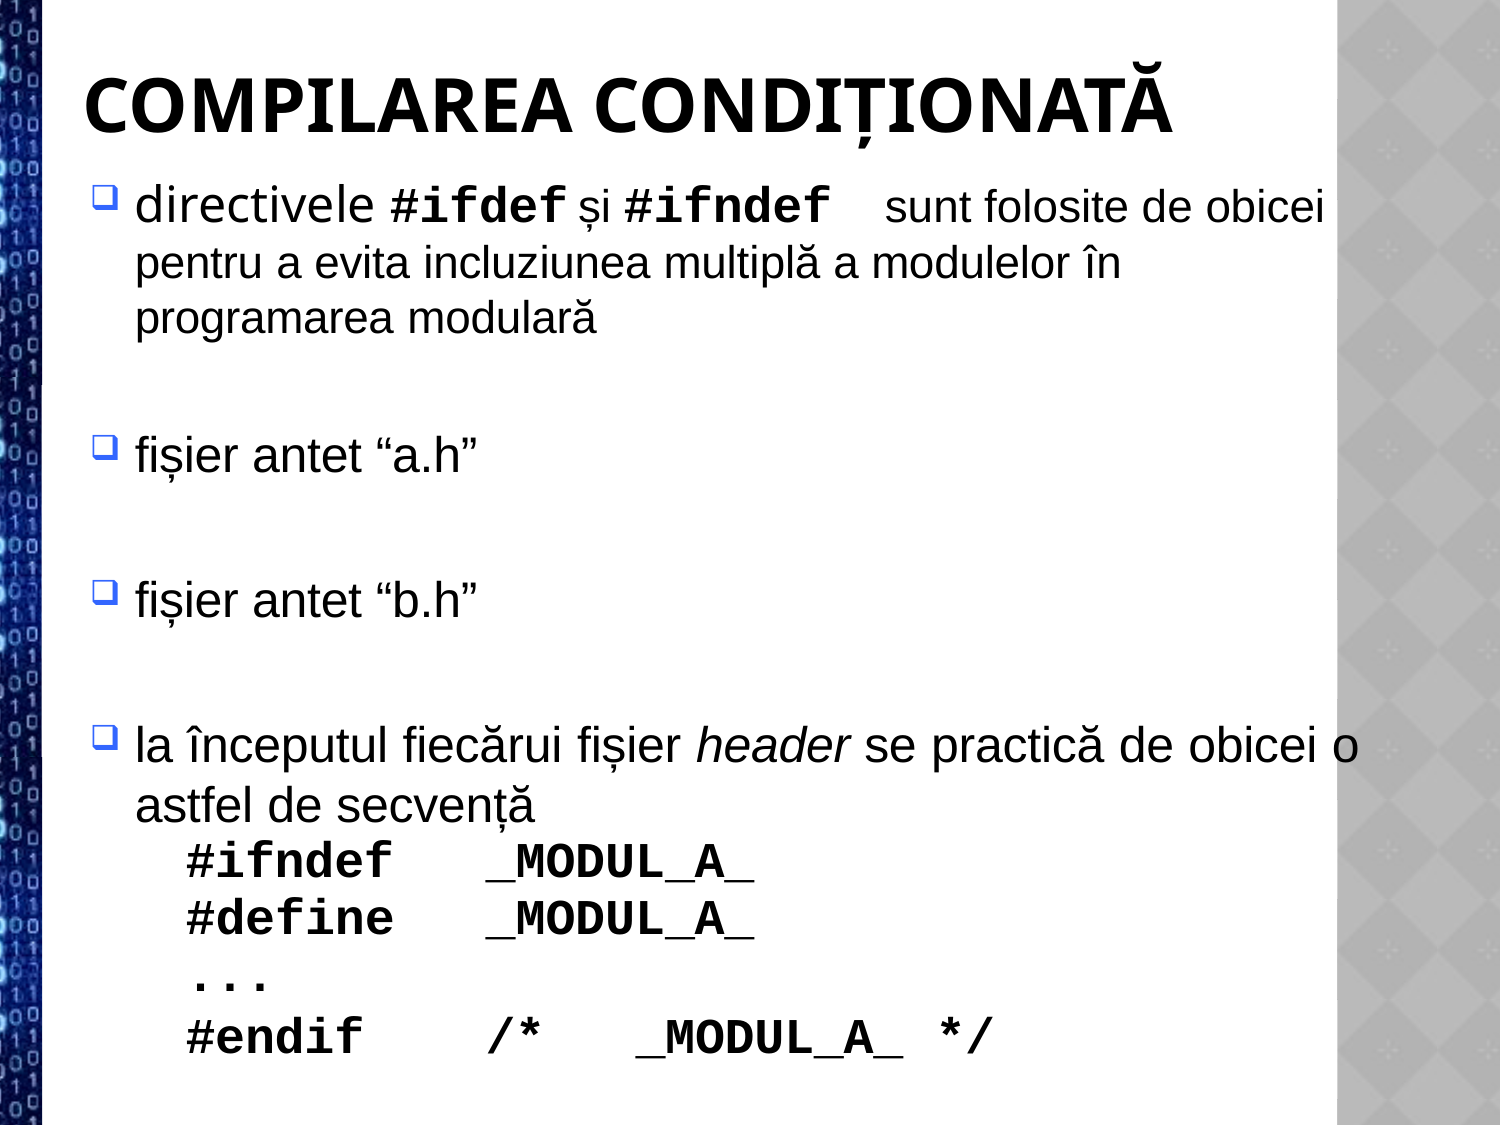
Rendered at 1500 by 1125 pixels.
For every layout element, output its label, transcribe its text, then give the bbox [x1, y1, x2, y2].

text_box directivele #ifdef și #ifndef sunt folosite de obicei pentru a evita incluziunea multiplă a modulelor în programarea modulară fișier antet “a.h” fișier antet “b.h” la începutul fiecărui fișier header se practică de obicei o astfel de secvență #ifndef _MODUL_A_ #define _MODUL_A_ ... #endif /* _MODUL_A_ */ [75, 164, 1378, 1125]
picture [0, 0, 43, 1125]
text_box Compilarea condiționată [75, 29, 1500, 148]
